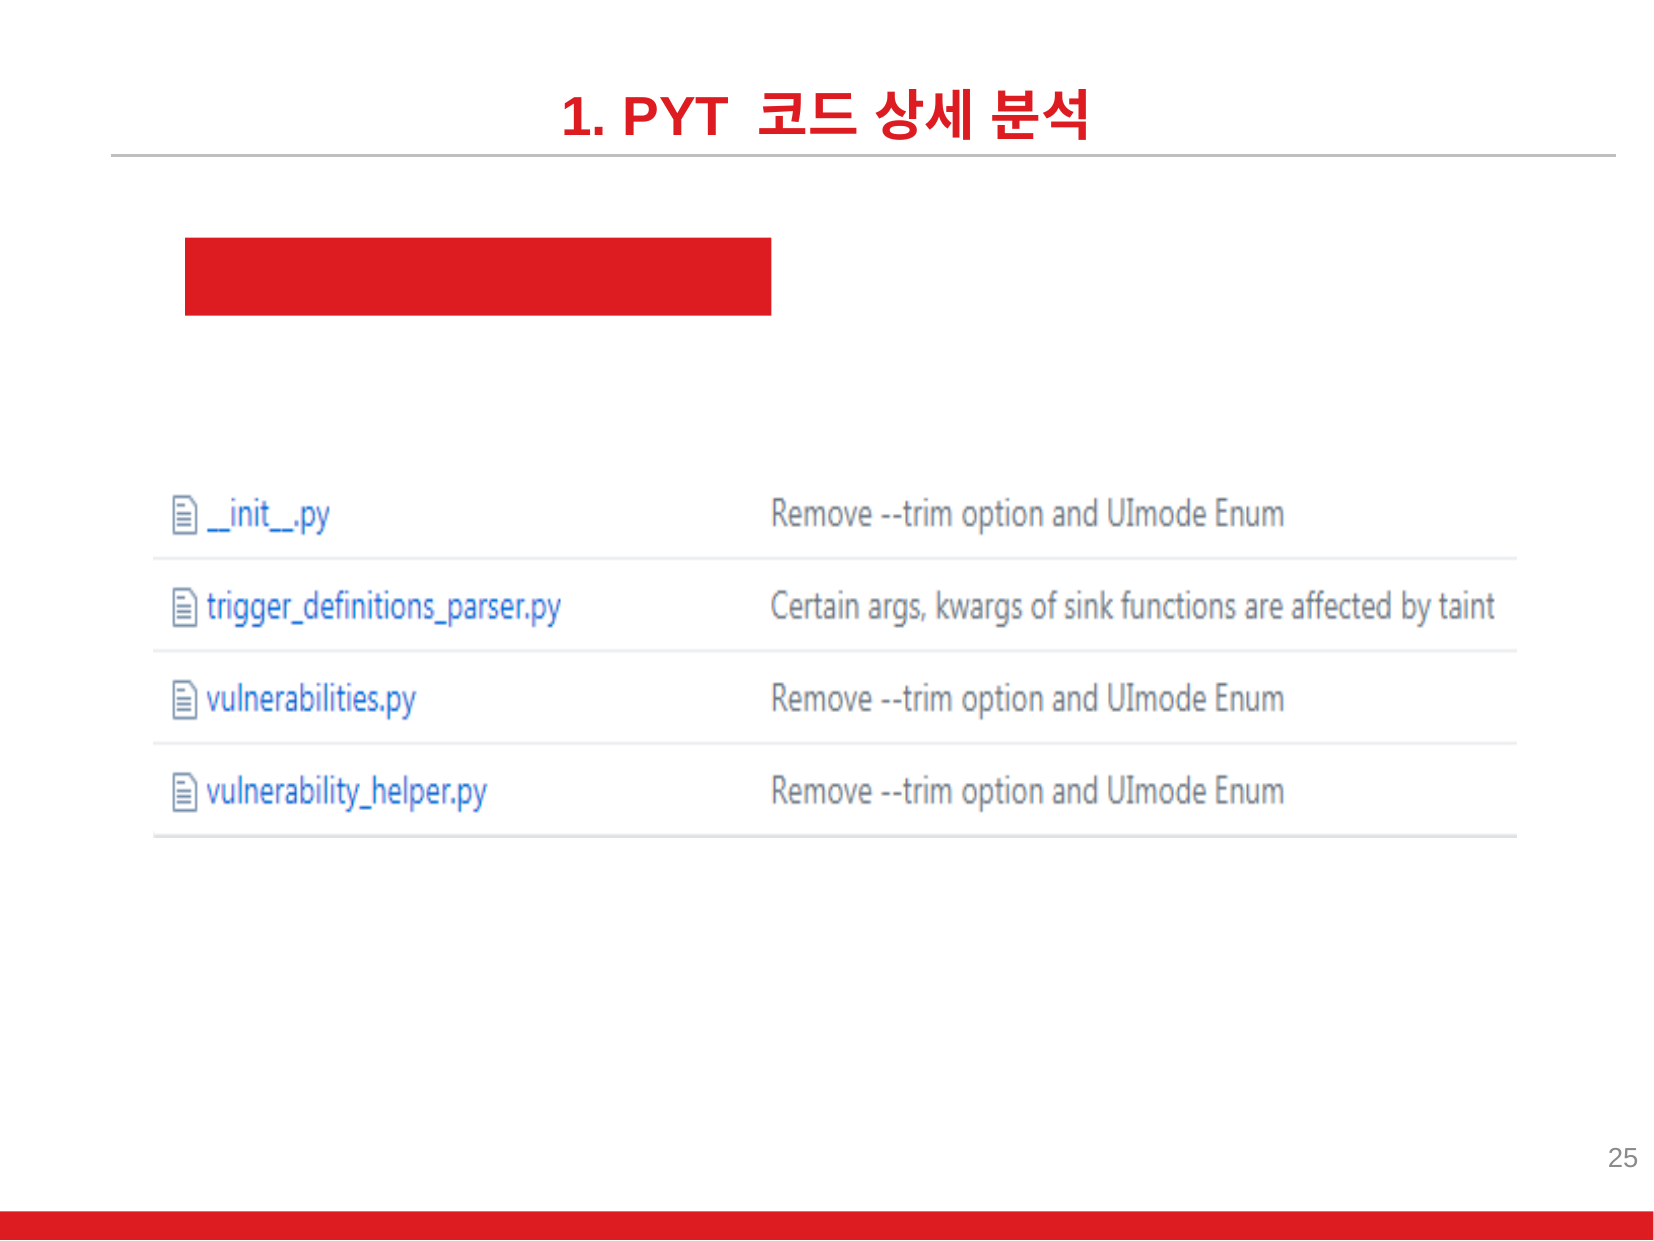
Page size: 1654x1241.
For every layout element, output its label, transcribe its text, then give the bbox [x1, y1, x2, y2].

text_box 25 [1281, 1122, 1654, 1189]
text_box 1- 6 vulnerabilities [184, 237, 772, 317]
picture [153, 471, 1517, 838]
text_box 1. PYT 코드 상세 분석 [546, 73, 1107, 154]
